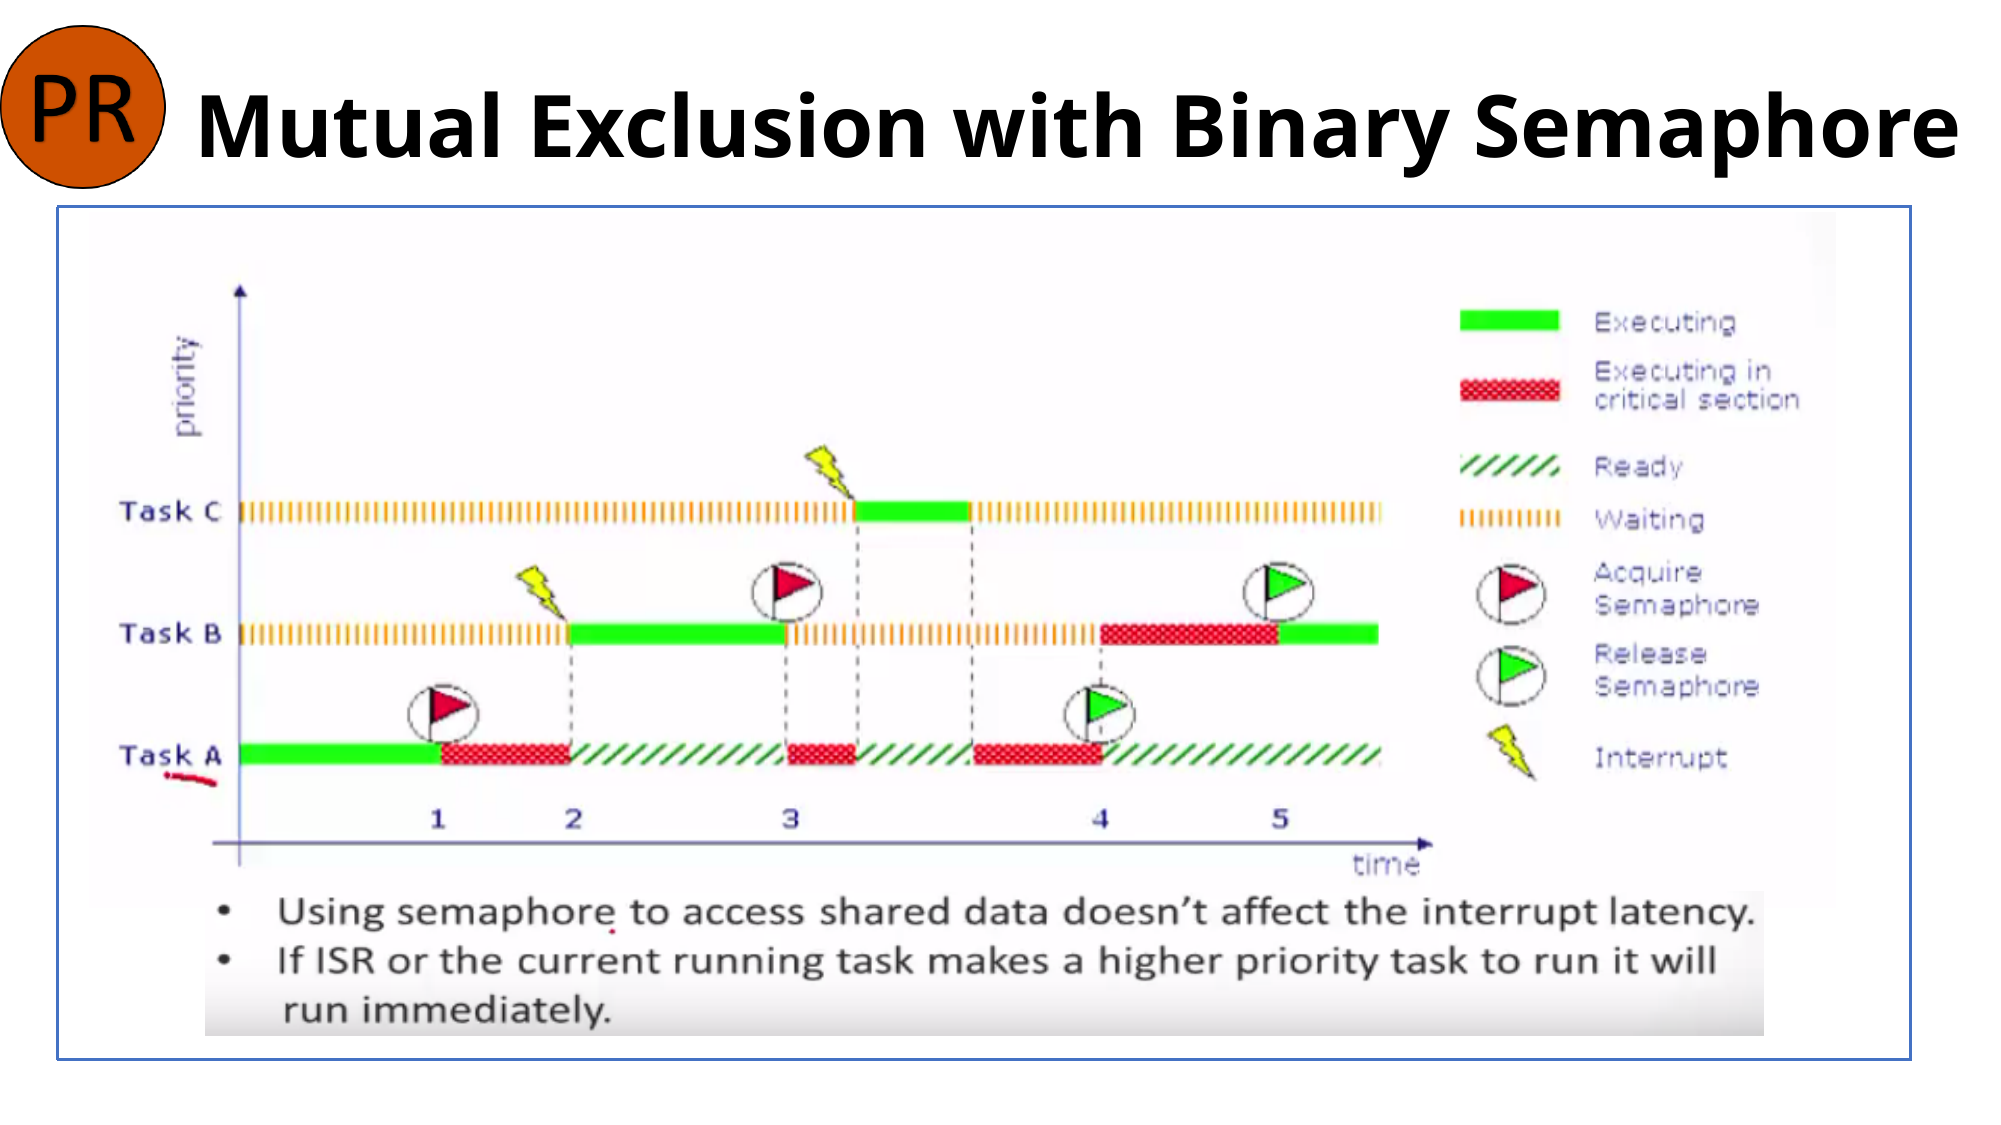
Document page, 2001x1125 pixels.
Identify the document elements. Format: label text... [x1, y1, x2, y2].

title Mutual Exclusion with Binary Semaphore [170, 37, 2000, 184]
picture [89, 212, 1836, 1037]
picture [0, 20, 170, 194]
